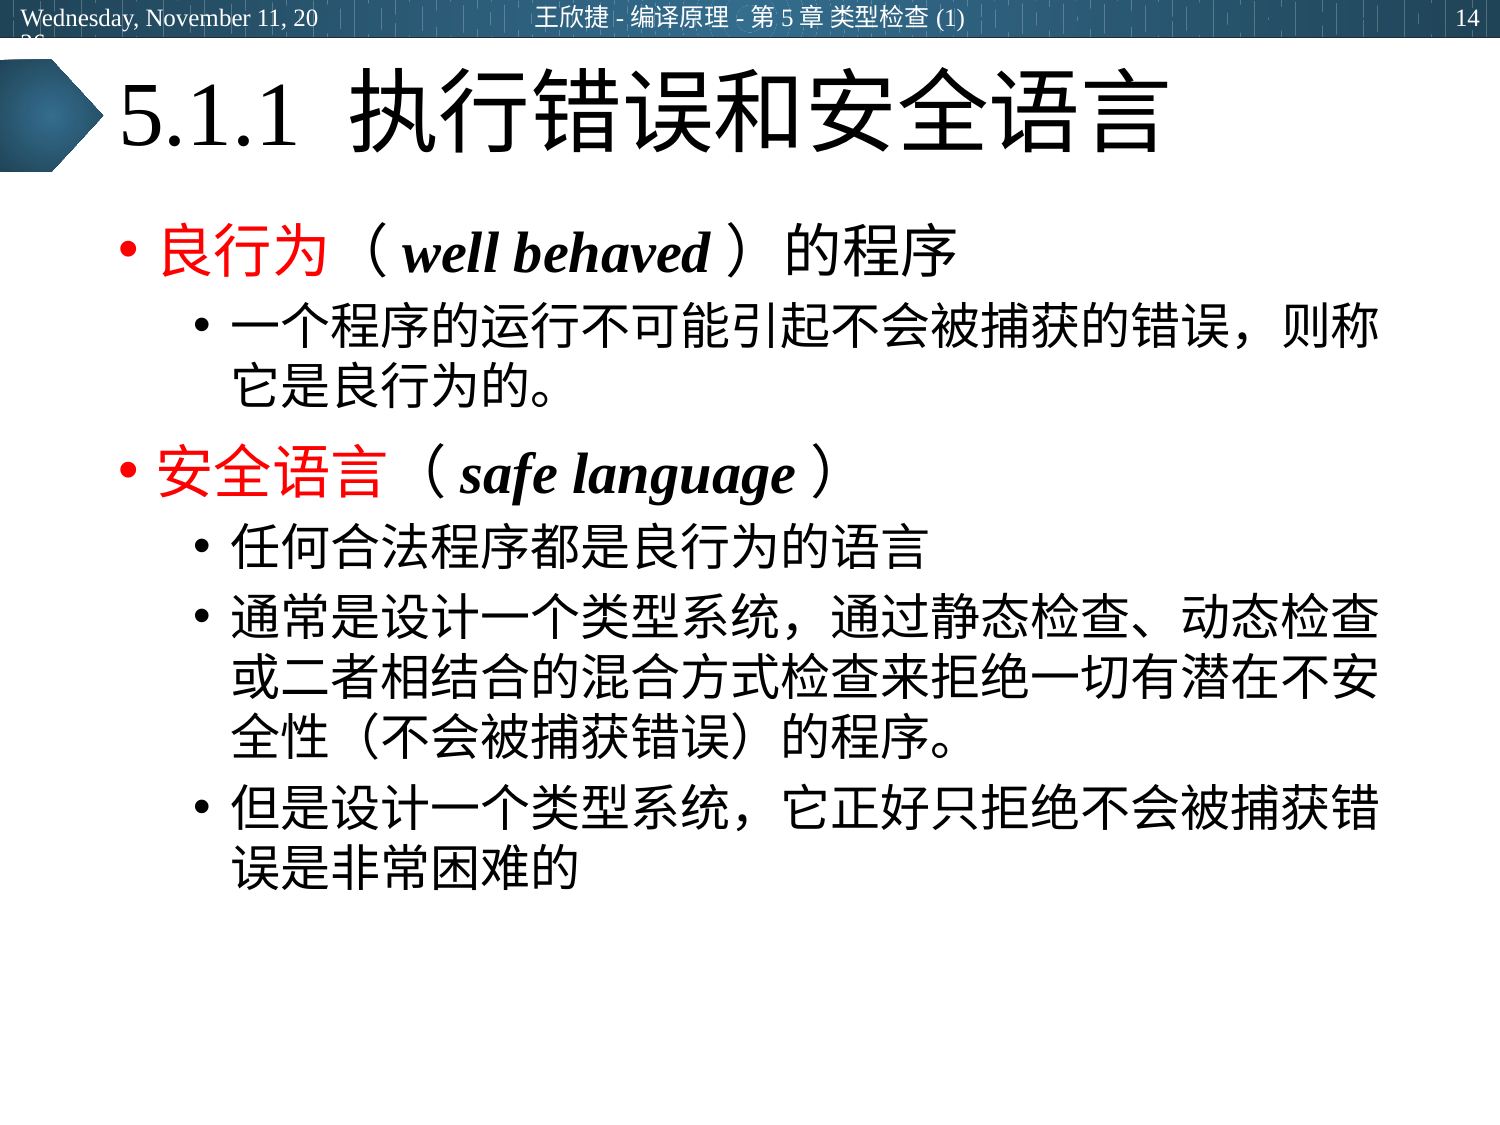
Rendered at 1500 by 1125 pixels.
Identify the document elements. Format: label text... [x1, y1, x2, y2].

title 5.1.1 执行错误和安全语言 [103, 37, 1397, 194]
slide_number 14 [1157, 1, 1495, 32]
footer 王欣捷-编译原理-第5章 类型检查(1) [496, 1, 1004, 32]
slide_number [5, 1, 344, 32]
list 良行为（well behaved）的程序 一个程序的运行不可能引起不会被捕获的错误，则称它是良行为的。 安全语言（safe language） 任何合法程序都是良行为的语言 通常是设计一个类型系统，通过静态检查、动态检查或二者相结合的混合方式检查来拒绝一切有潜在不安全性（不会被捕获错误）的程序。 但是设计一个类型系统，它正好只拒绝不会被捕获错误是非常困难的 [103, 206, 1397, 1014]
